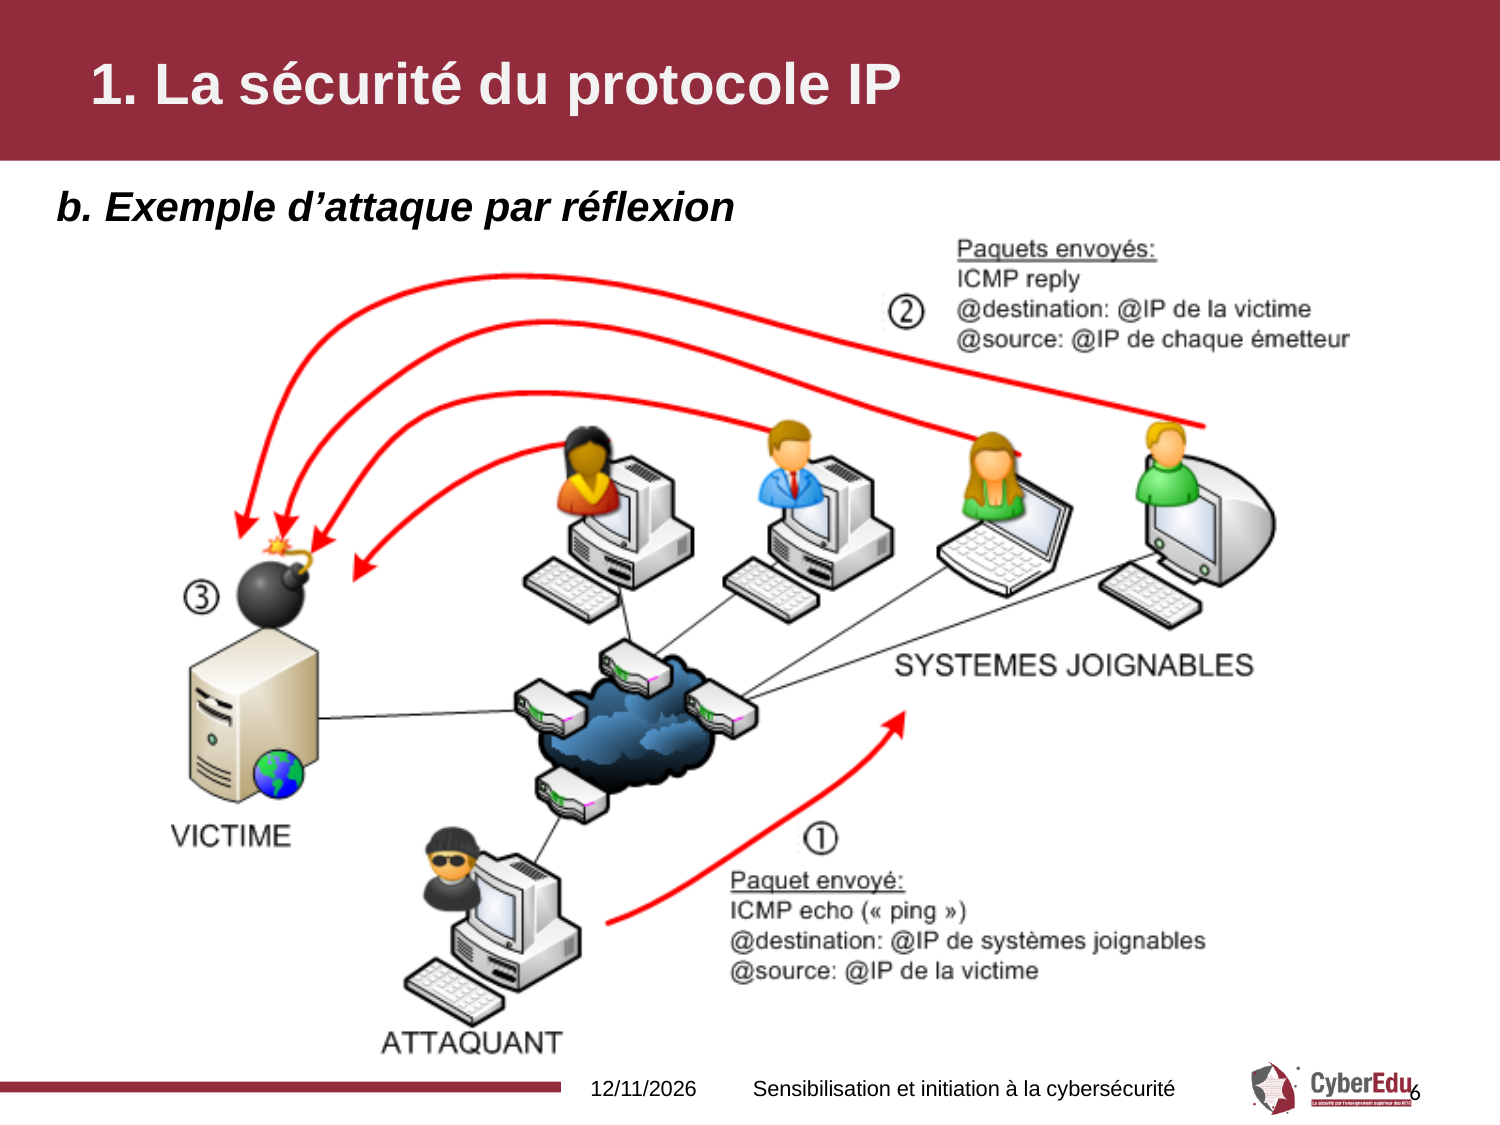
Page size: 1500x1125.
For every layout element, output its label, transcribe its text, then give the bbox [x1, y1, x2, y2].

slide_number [561, 1070, 727, 1118]
title 1. La sécurité du protocole IP [75, 1, 1425, 161]
footer Sensibilisation et initiation à la cybersécurité [738, 1070, 1236, 1118]
text_box b. Exemple d’attaque par réflexion [41, 172, 1471, 268]
picture [170, 231, 1412, 1115]
